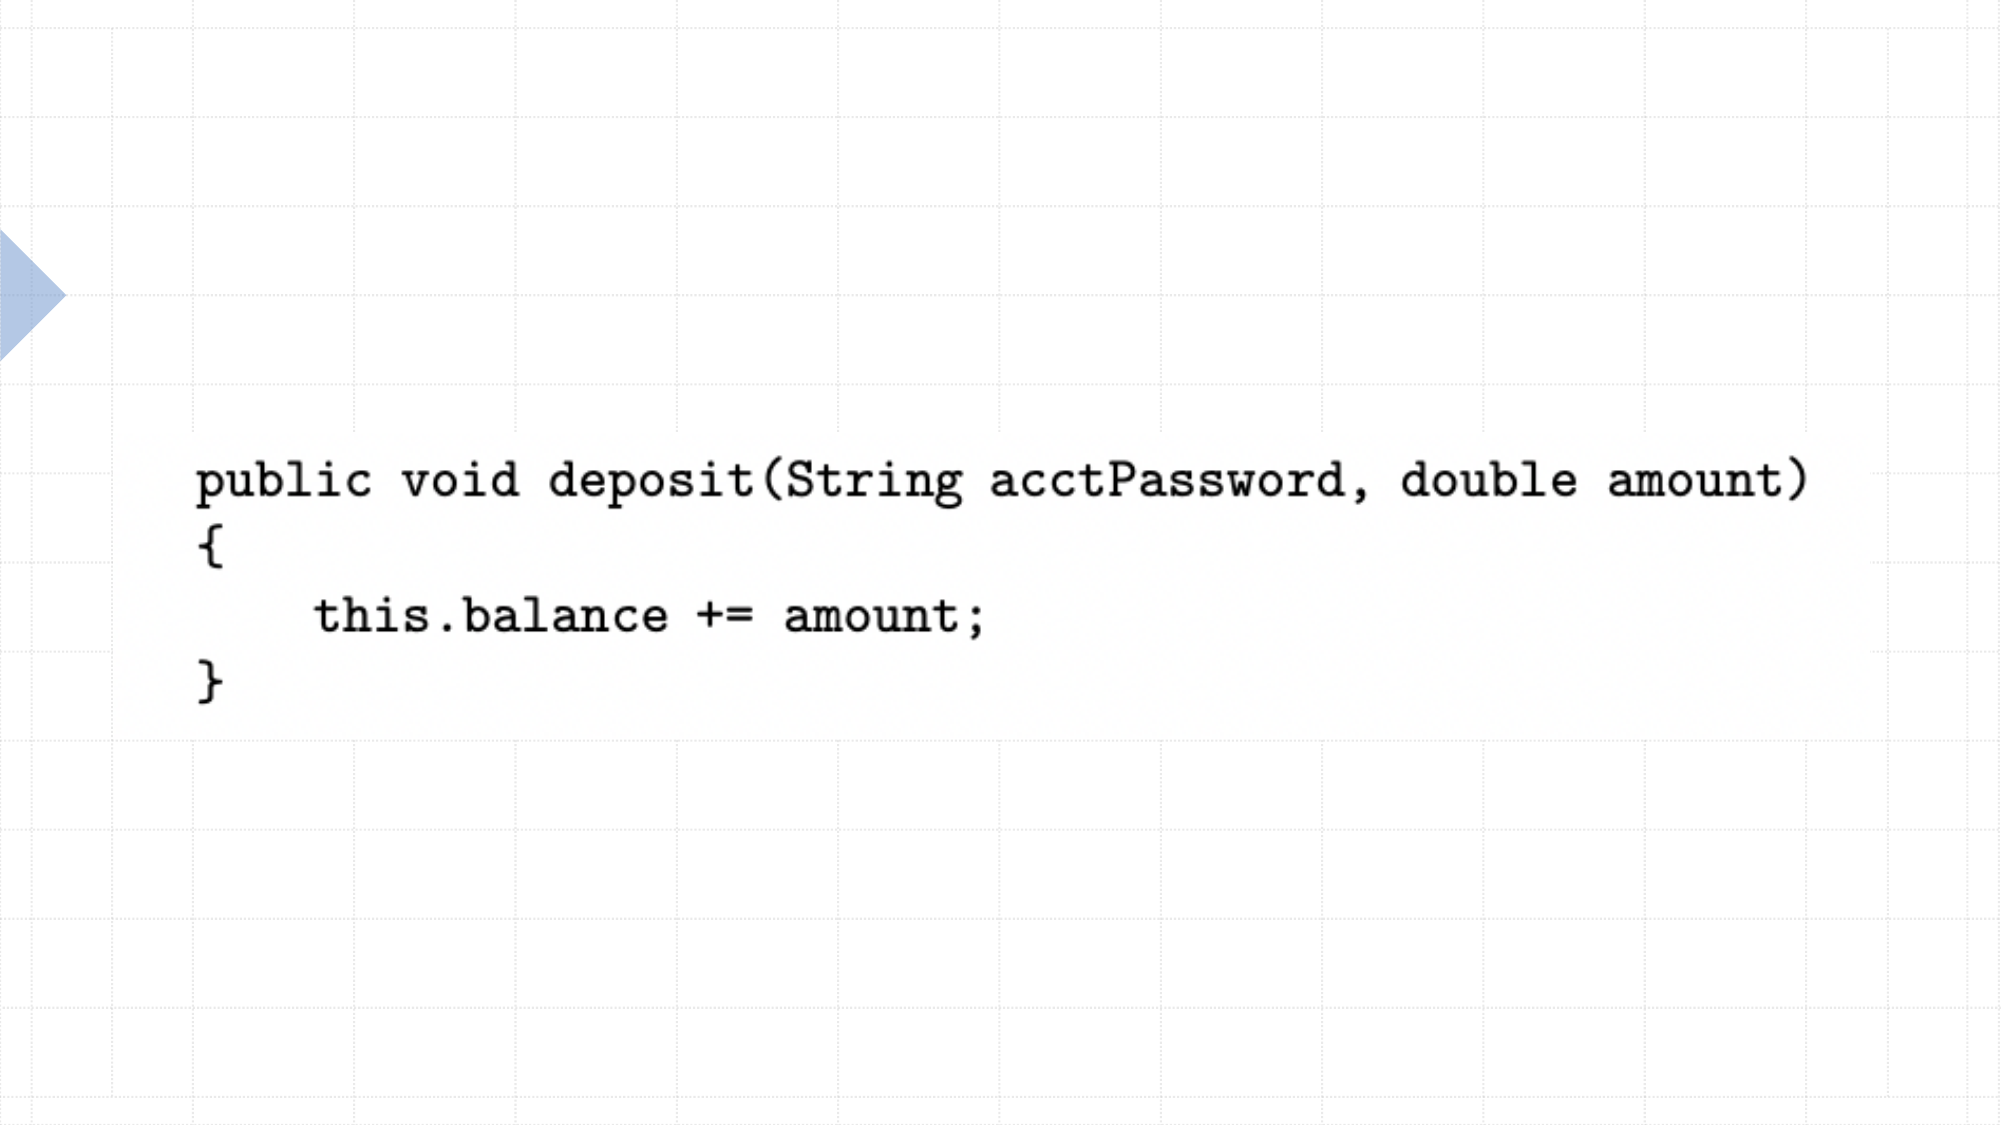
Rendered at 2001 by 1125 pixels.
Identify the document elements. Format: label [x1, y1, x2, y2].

list [113, 433, 1870, 738]
